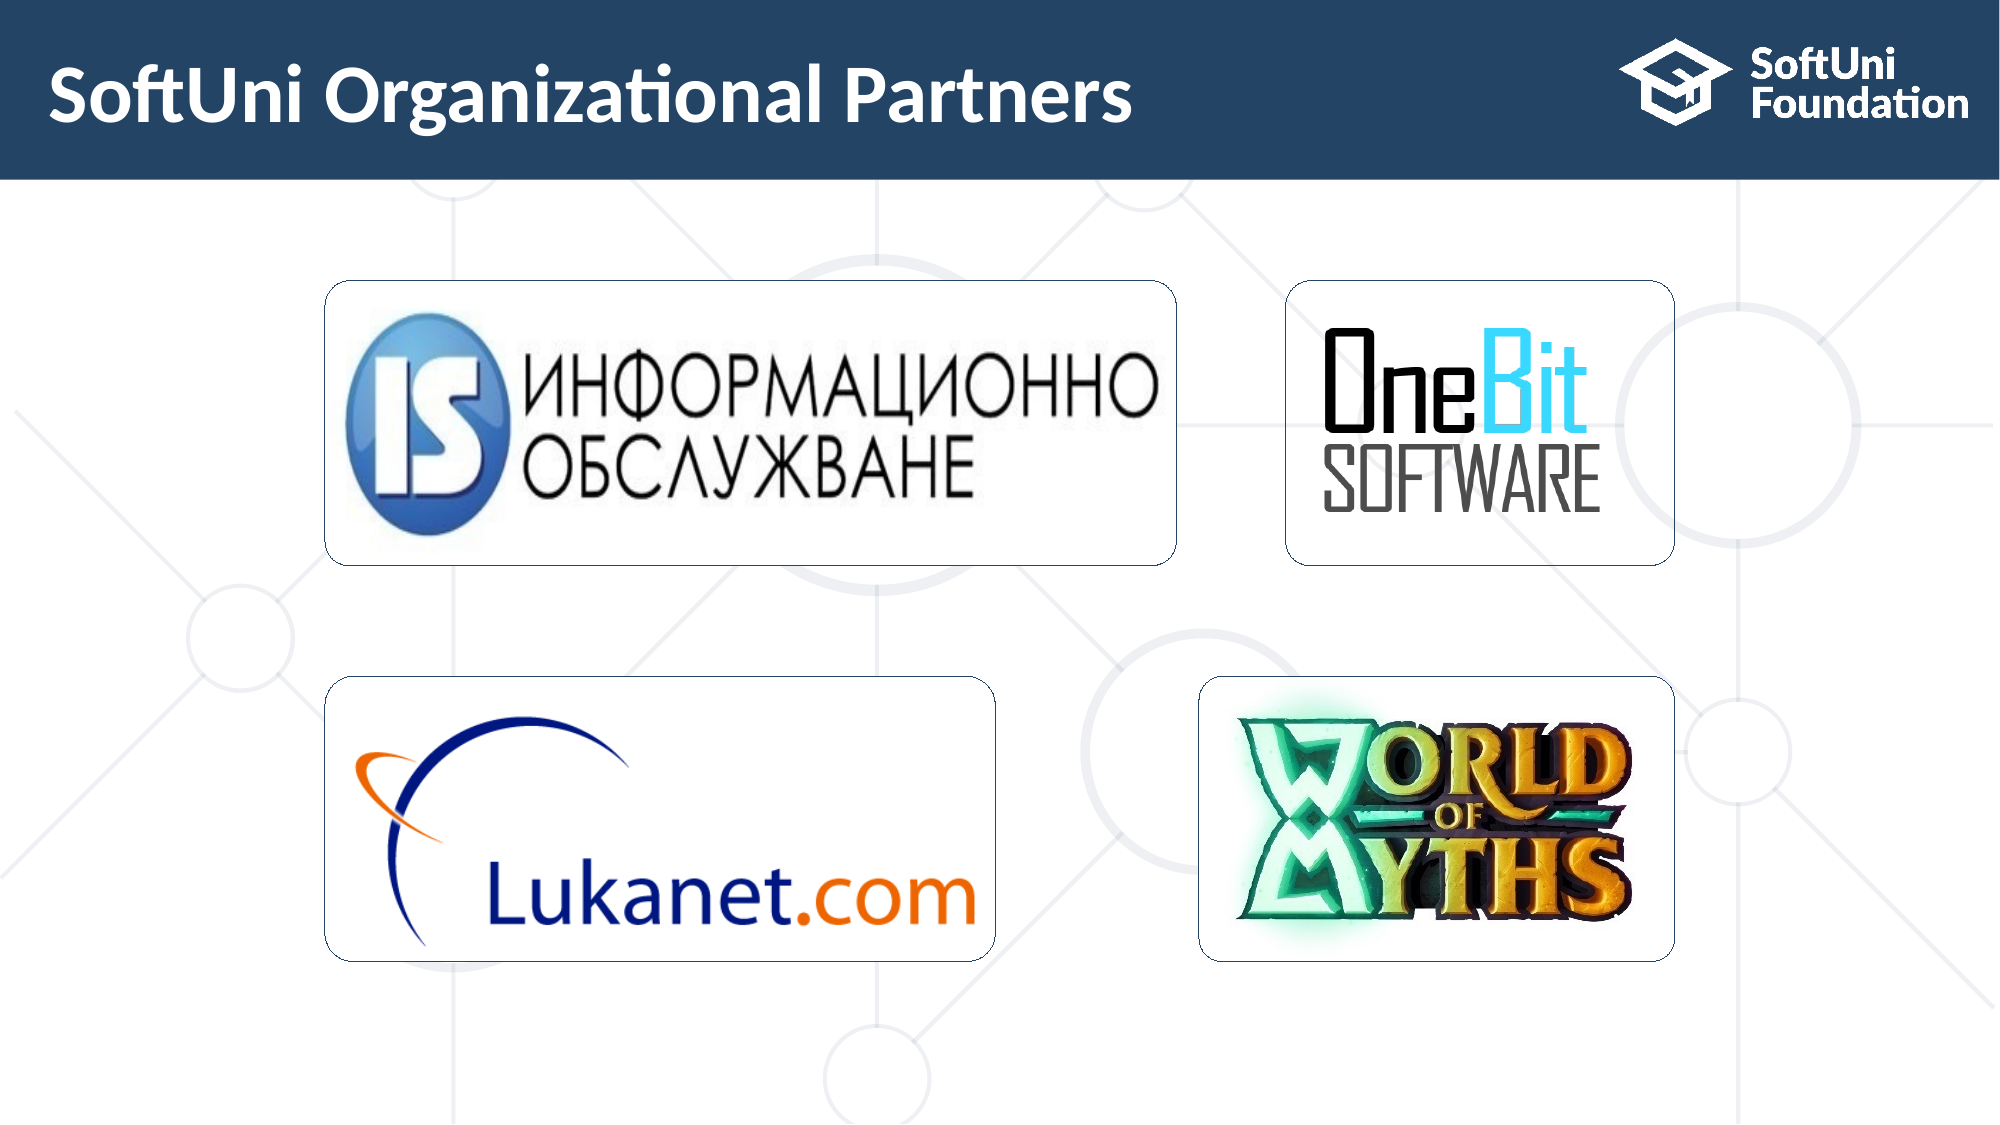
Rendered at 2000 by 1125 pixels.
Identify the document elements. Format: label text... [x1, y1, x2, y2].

title SoftUni Organizational Partners [31, 16, 1591, 162]
picture [1618, 38, 1968, 126]
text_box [324, 280, 1675, 962]
